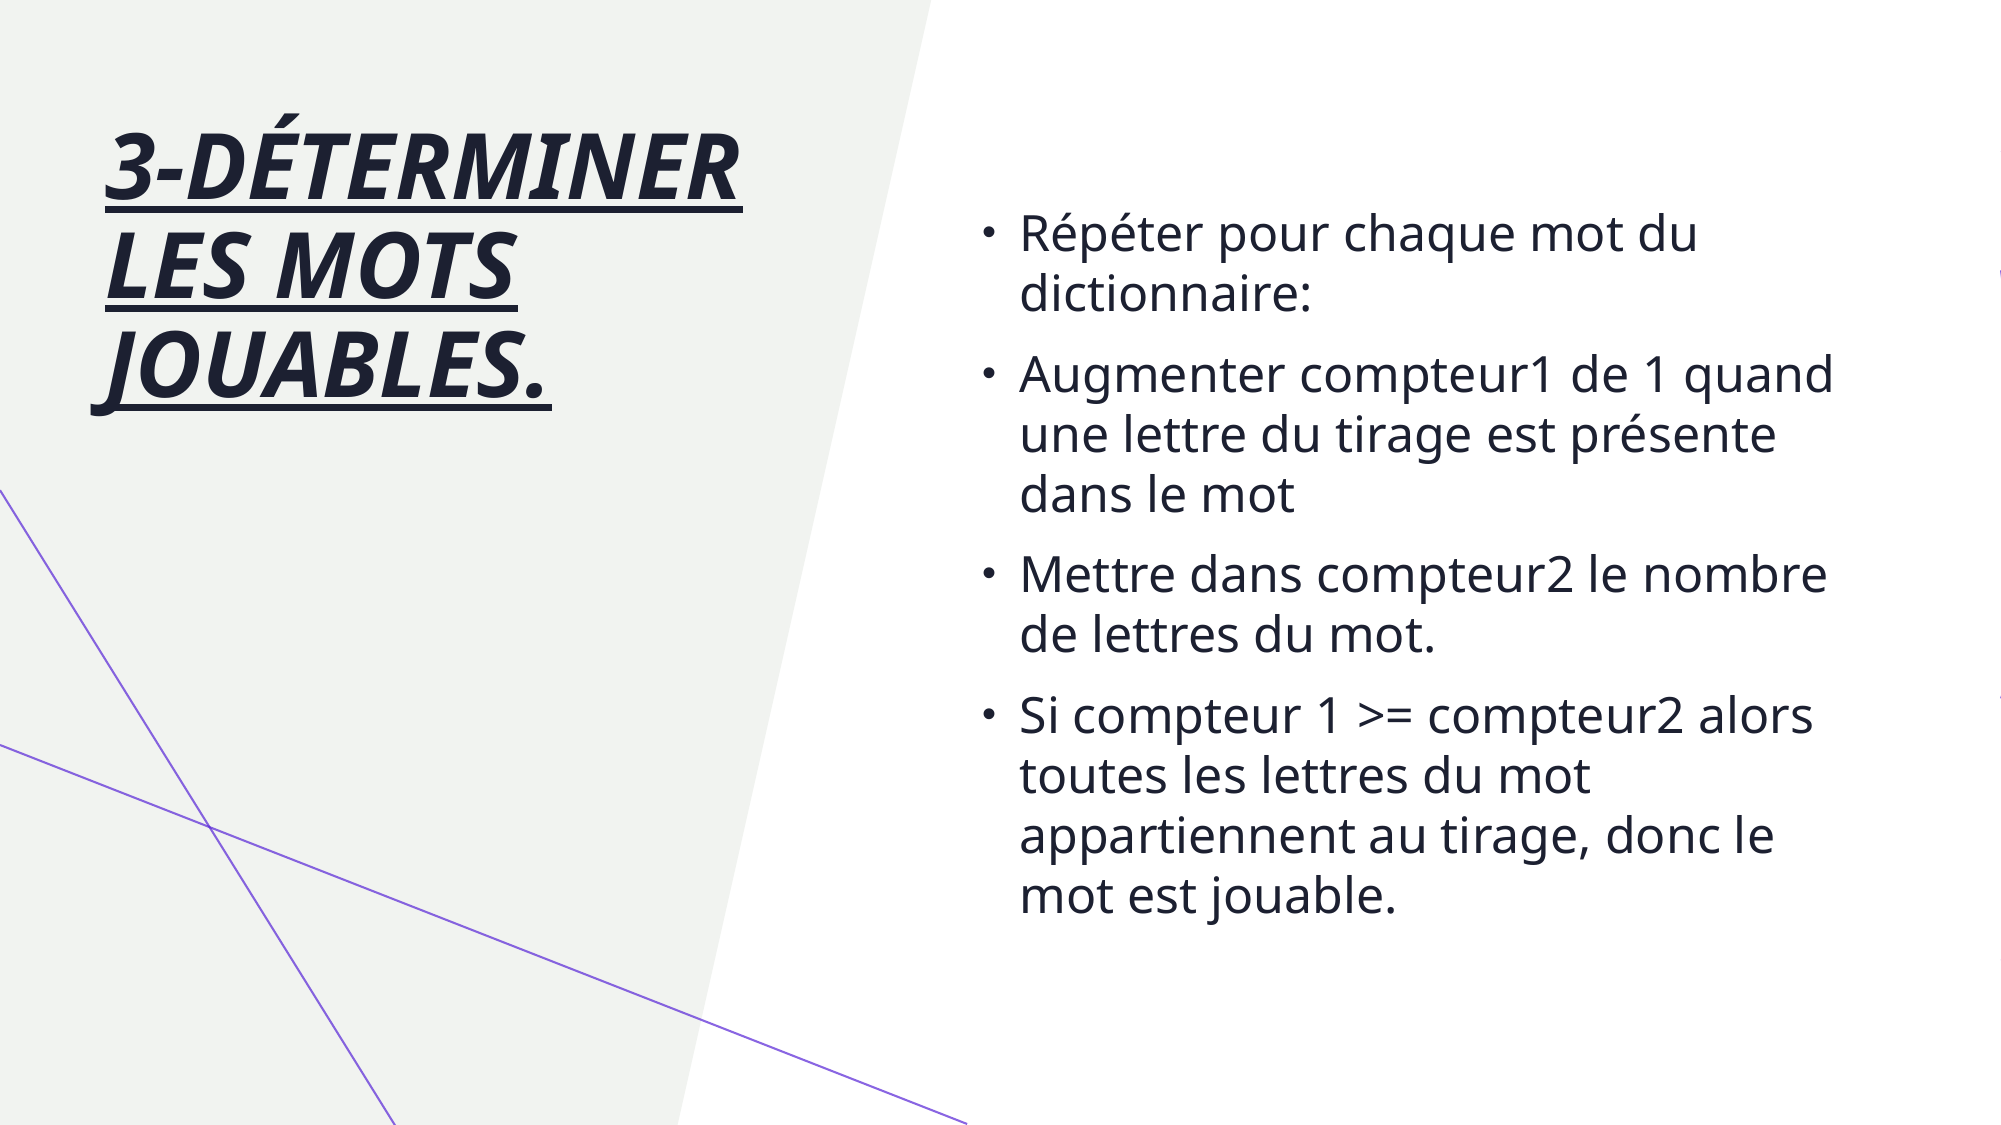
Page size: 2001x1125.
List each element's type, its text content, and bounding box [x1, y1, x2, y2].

text_box [765, 0, 2000, 1125]
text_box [397, 744, 968, 1124]
text_box [0, 0, 933, 744]
list Répéter pour chaque mot du dictionnaire: Augmenter compteur1 de 1 quand une lettre du tirage est présente dans le mot Mettre dans compteur2 le nombre de lettres du mot. Si compteur 1 >= compteur2 alors toutes les lettres du mot appartiennent au tirage, donc le mot est jouable. [967, 87, 1863, 1038]
title 3-Déterminer les mots jouables. [90, 112, 877, 472]
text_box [0, 490, 397, 1125]
